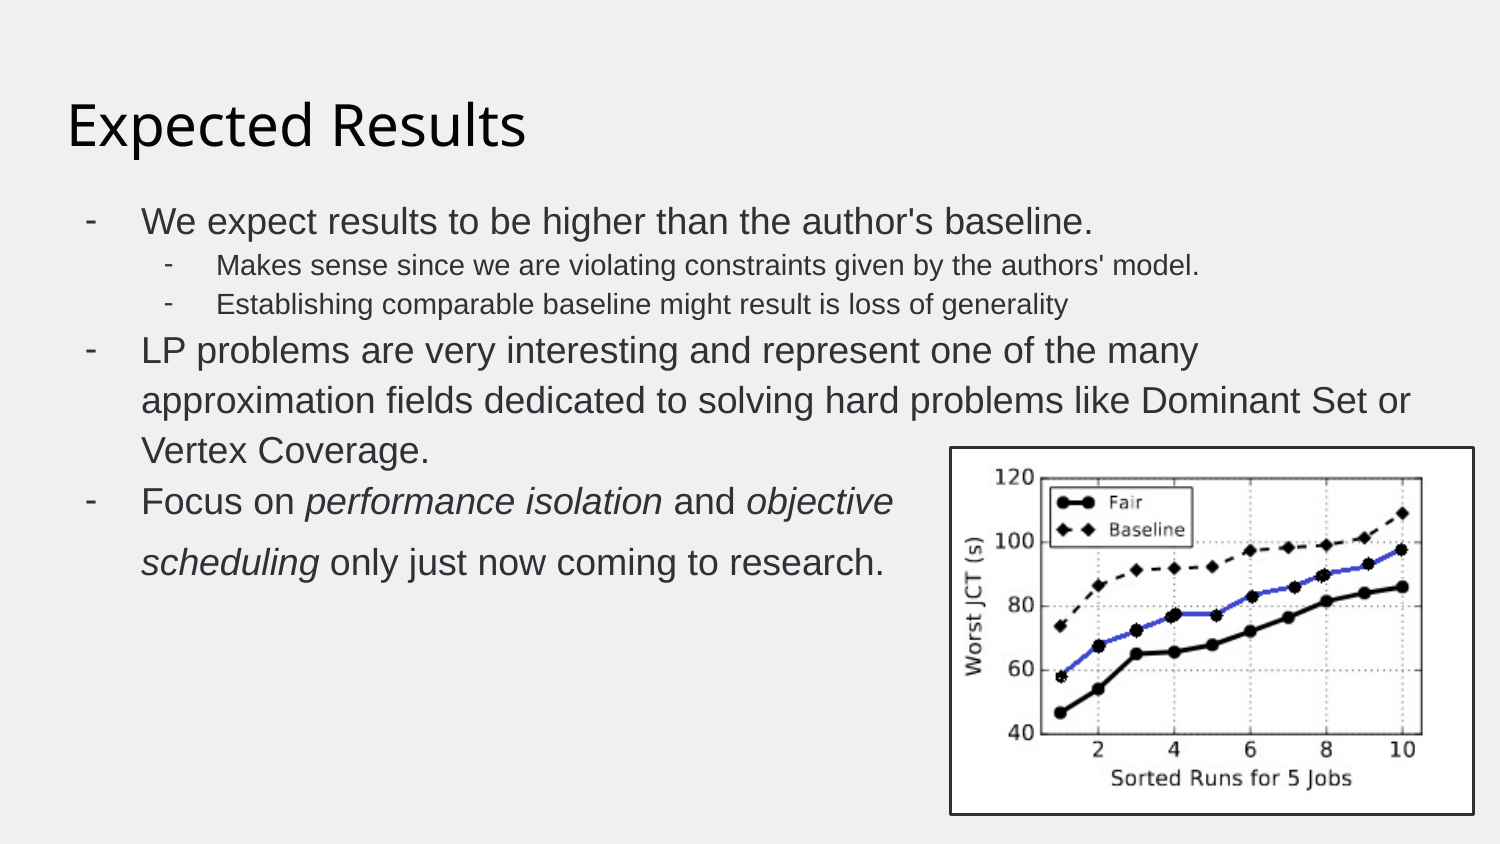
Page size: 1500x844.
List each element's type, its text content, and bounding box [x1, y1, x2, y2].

title Expected Results [51, 72, 1449, 167]
list We expect results to be higher than the author's baseline. Makes sense since we are violating constraints given by the authors' model. Establishing comparable baseline might result is loss of generality LP problems are very interesting and represent one of the many approximation fields dedicated to solving hard problems like Dominant Set or Vertex Coverage. Focus on performance isolation and objective scheduling only just now coming to research. [51, 176, 1449, 737]
picture [951, 448, 1473, 814]
